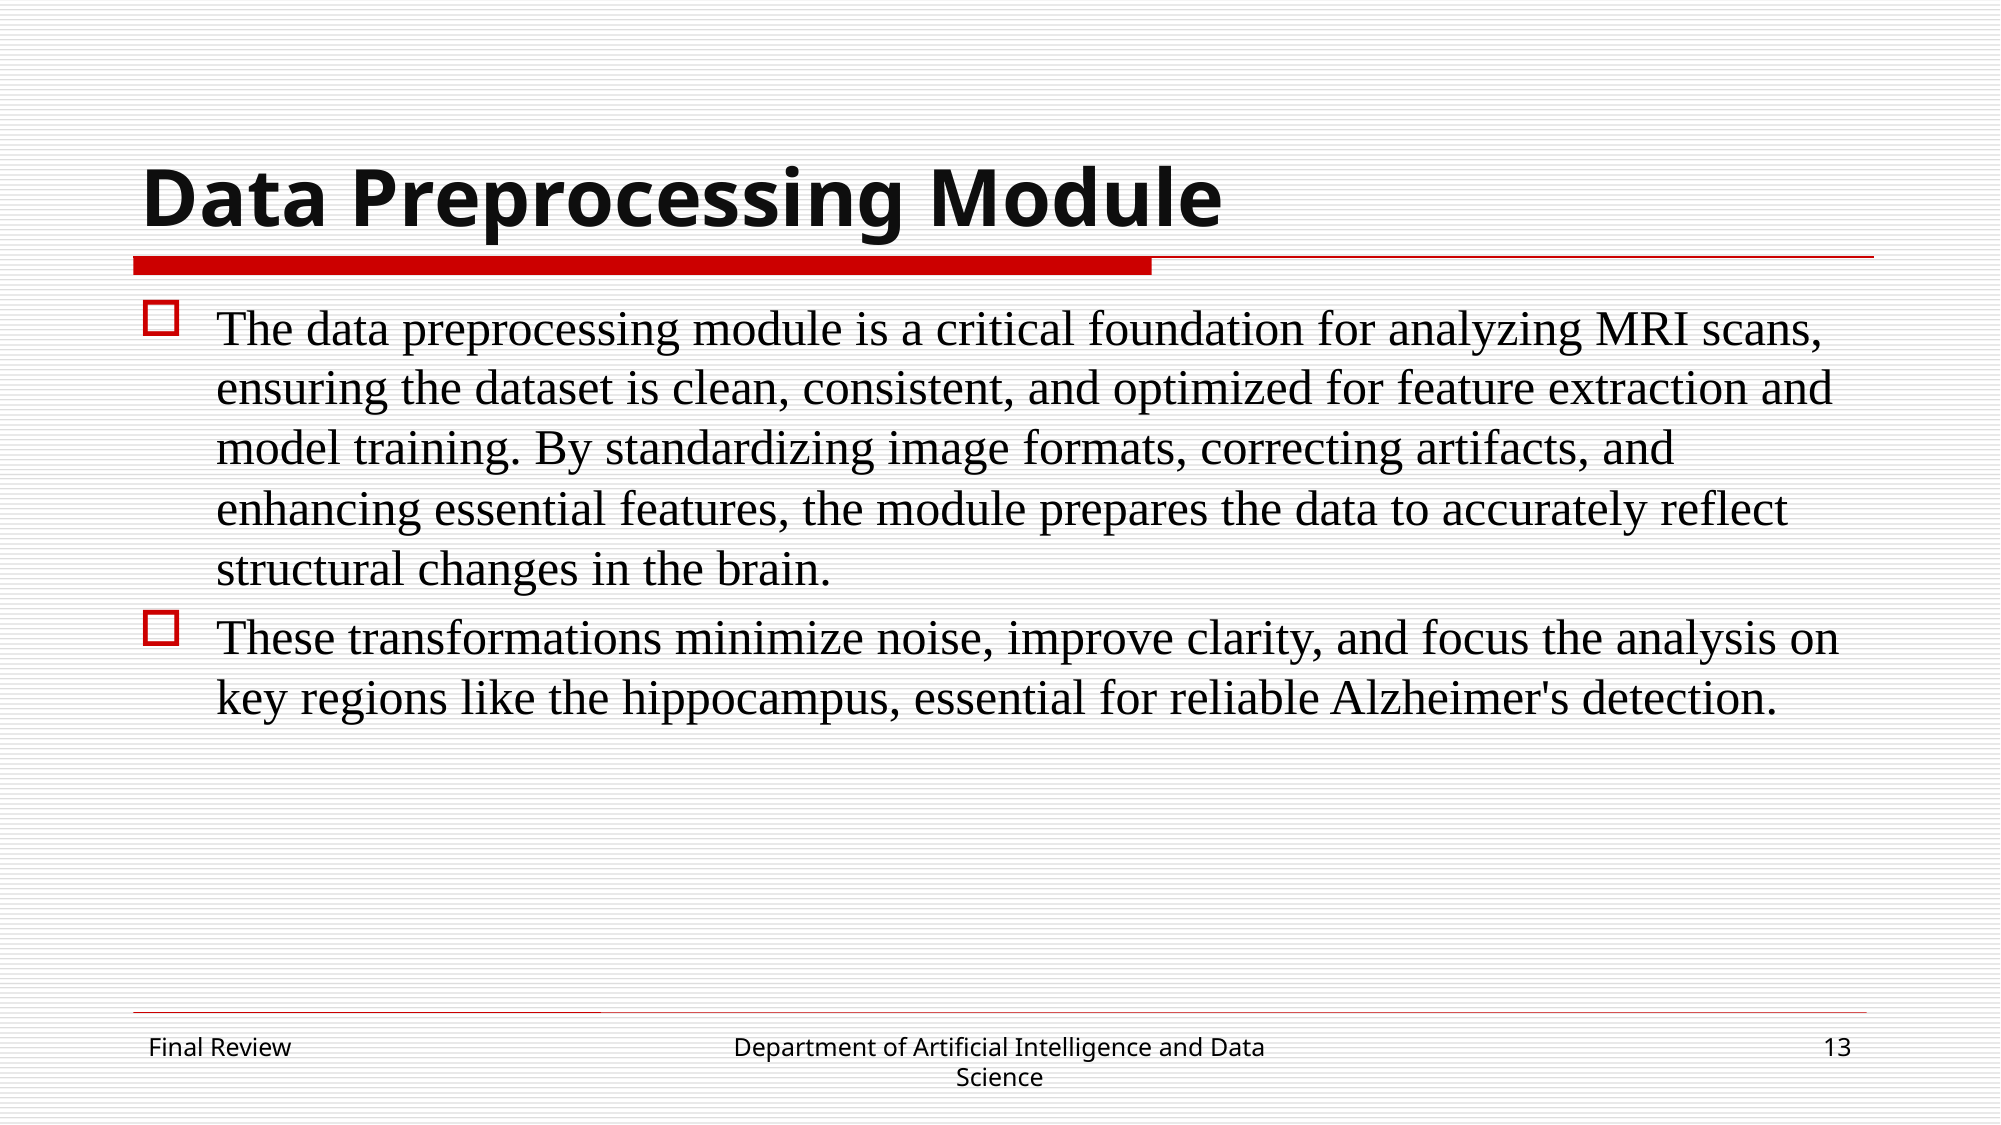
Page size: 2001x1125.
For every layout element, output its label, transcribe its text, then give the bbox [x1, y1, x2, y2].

slide_number Final Review [133, 1024, 567, 1103]
picture [0, 0, 2001, 1125]
title Data Preprocessing Module [125, 50, 1876, 250]
footer Department of Artificial Intelligence and Data Science [683, 1024, 1317, 1103]
slide_number 13 [1433, 1024, 1867, 1103]
list The data preprocessing module is a critical foundation for analyzing MRI scans, ensuring the dataset is clean, consistent, and optimized for feature extraction and model training. By standardizing image formats, correcting artifacts, and enhancing essential features, the module prepares the data to accurately reflect structural changes in the brain. These transformations minimize noise, improve clarity, and focus the analysis on key regions like the hippocampus, essential for reliable Alzheimer's detection. [123, 287, 1874, 988]
